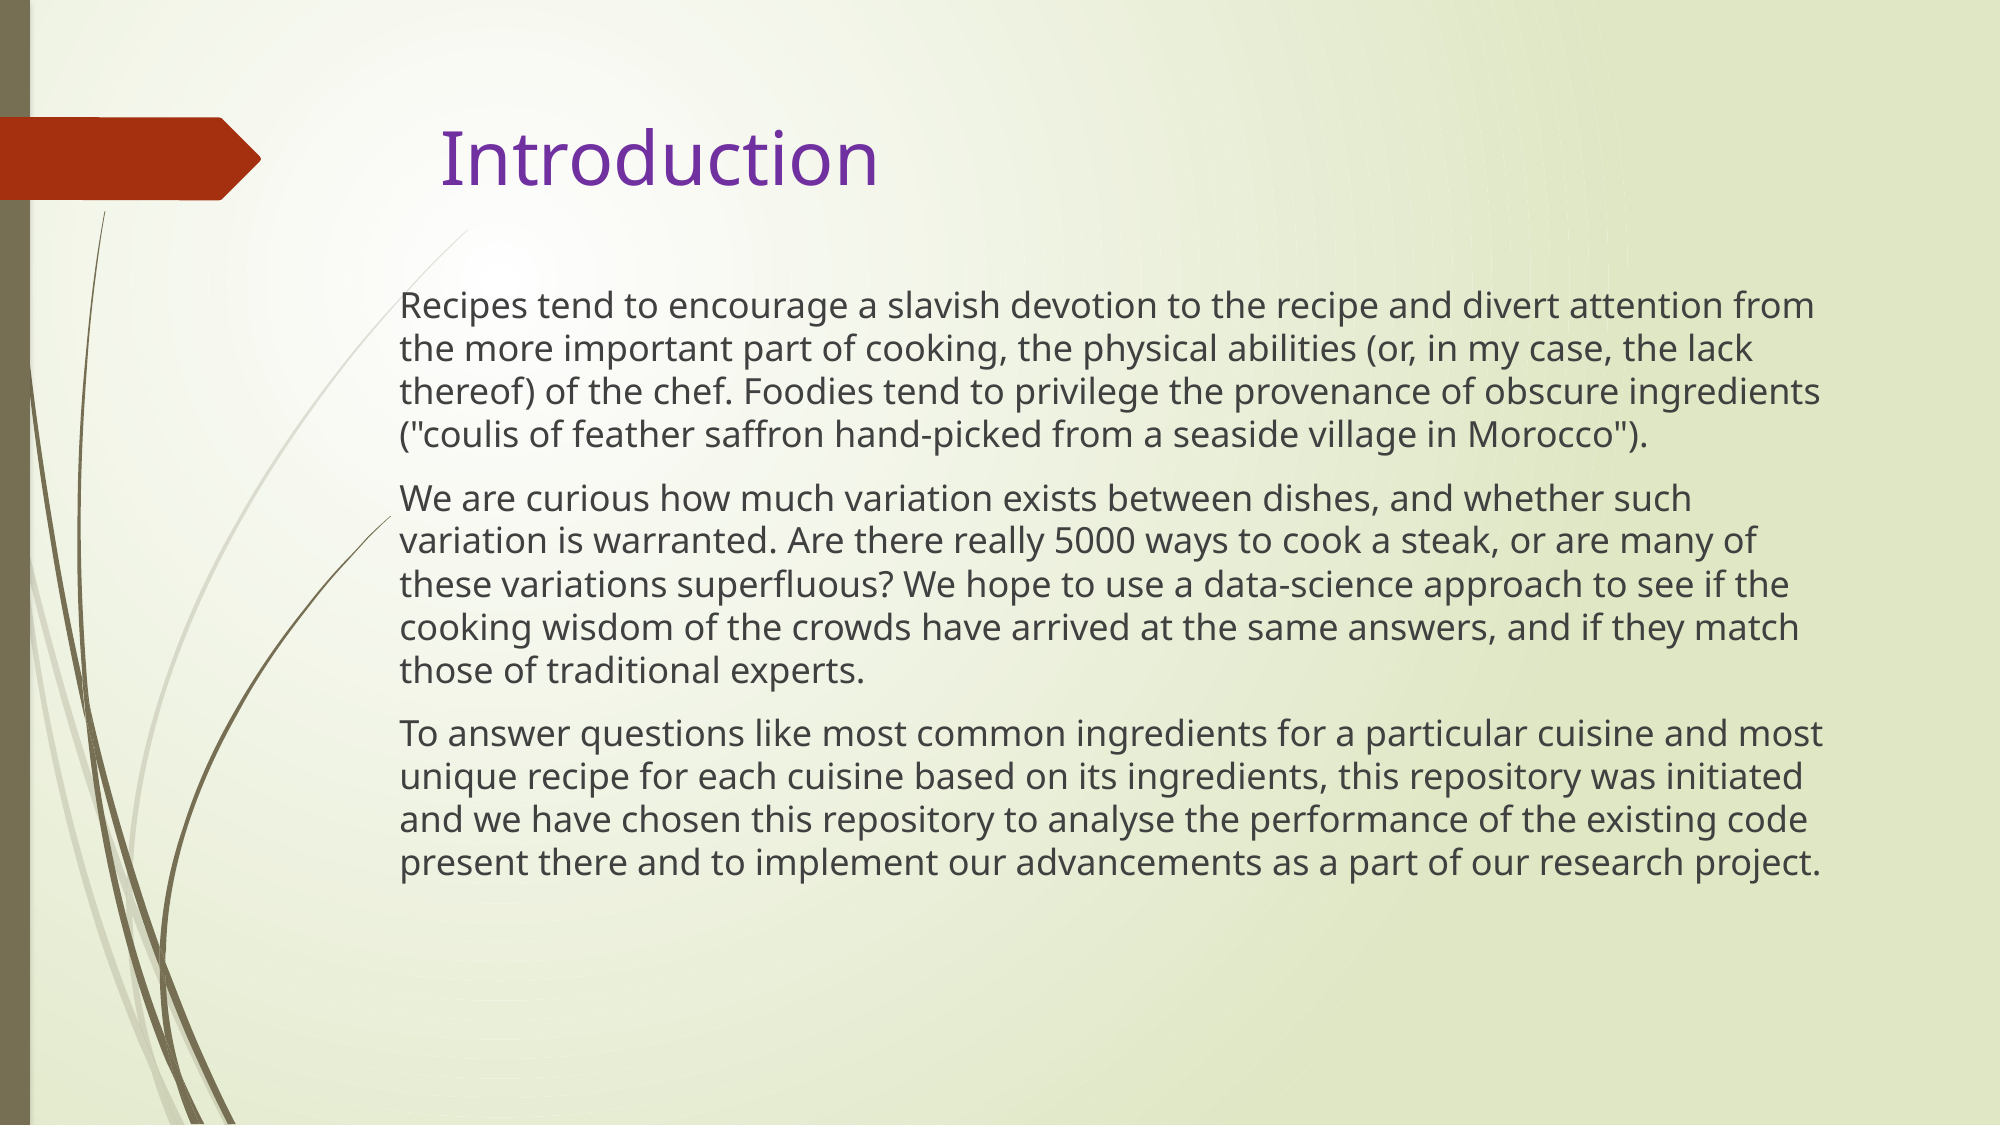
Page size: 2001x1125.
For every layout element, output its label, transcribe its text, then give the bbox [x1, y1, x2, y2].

title Introduction [425, 102, 1888, 313]
list Recipes tend to encourage a slavish devotion to the recipe and divert attention from the more important part of cooking, the physical abilities (or, in my case, the lack thereof) of the chef. Foodies tend to privilege the provenance of obscure ingredients ("coulis of feather saffron hand-picked from a seaside village in Morocco"). We are curious how much variation exists between dishes, and whether such variation is warranted. Are there really 5000 ways to cook a steak, or are many of these variations superfluous? We hope to use a data-science approach to see if the cooking wisdom of the crowds have arrived at the same answers, and if they match those of traditional experts. To answer questions like most common ingredients for a particular cuisine and most unique recipe for each cuisine based on its ingredients, this repository was initiated and we have chosen this repository to analyse the performance of the existing code present there and to implement our advancements as a part of our research project. [384, 275, 1847, 895]
